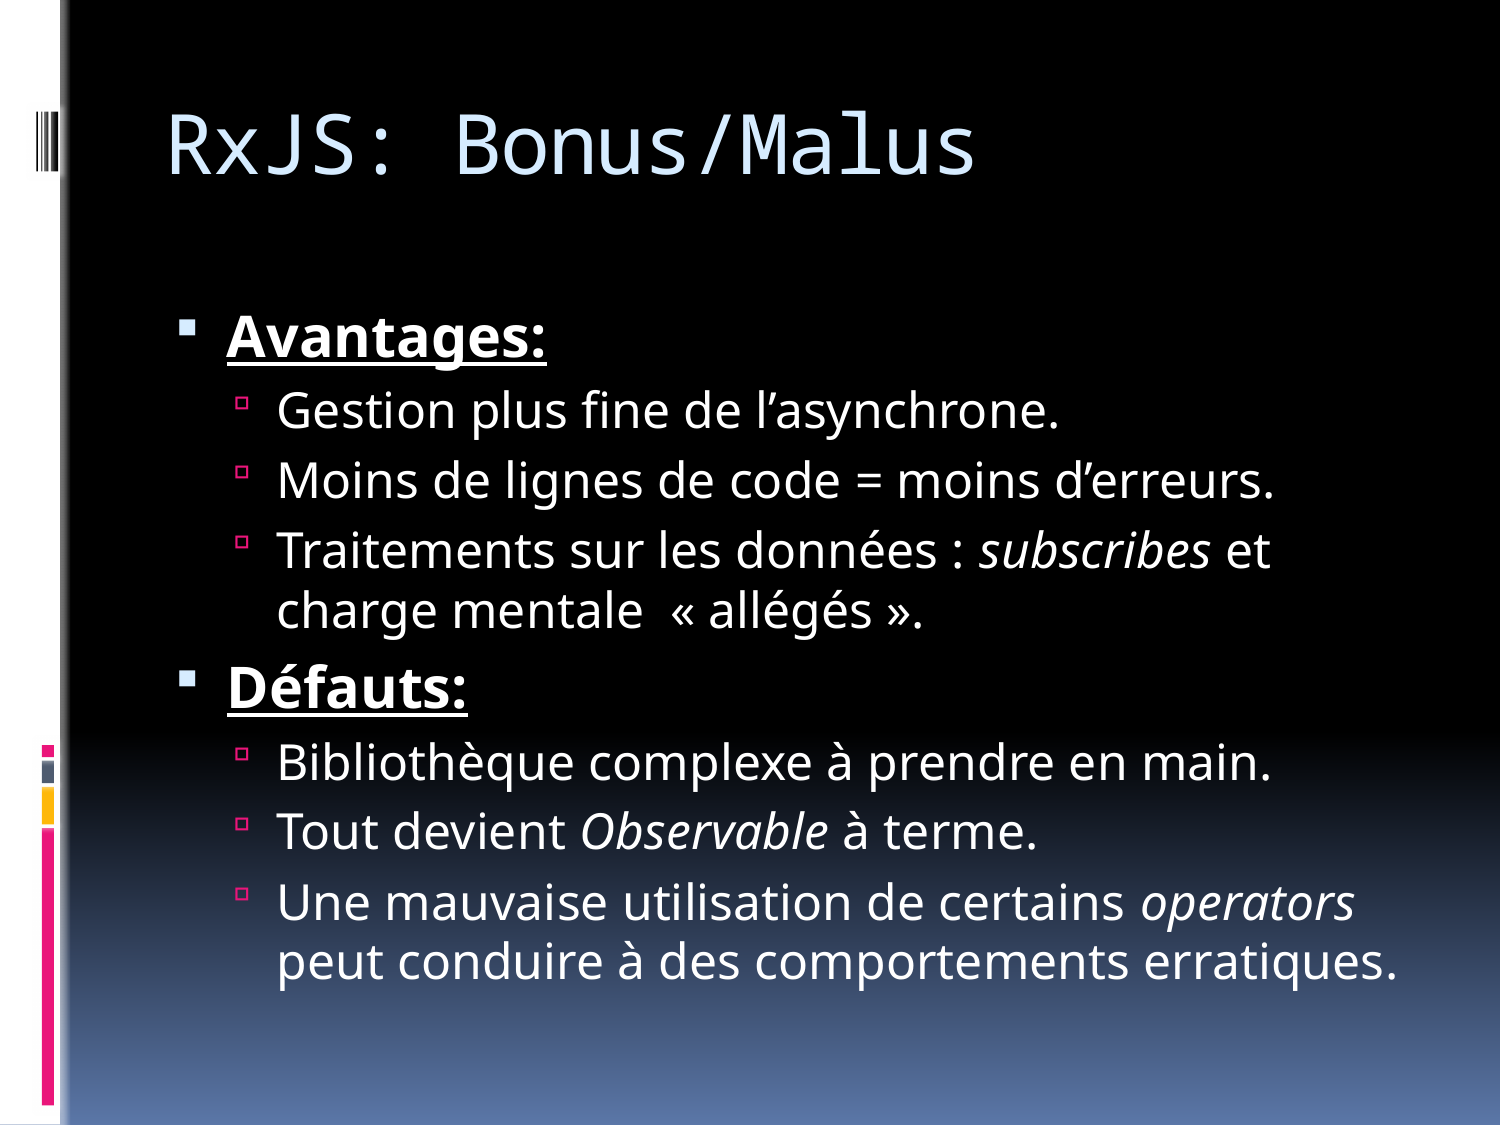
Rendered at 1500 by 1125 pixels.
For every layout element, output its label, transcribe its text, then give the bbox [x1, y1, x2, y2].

list Avantages: Gestion plus fine de l’asynchrone. Moins de lignes de code = moins d’erreurs. Traitements sur les données : subscribes et charge mentale « allégés ». Défauts: Bibliothèque complexe à prendre en main. Tout devient Observable à terme. Une mauvaise utilisation de certains operators peut conduire à des comportements erratiques. [150, 292, 1425, 1043]
title RxJS: Bonus/Malus [150, 83, 1425, 234]
